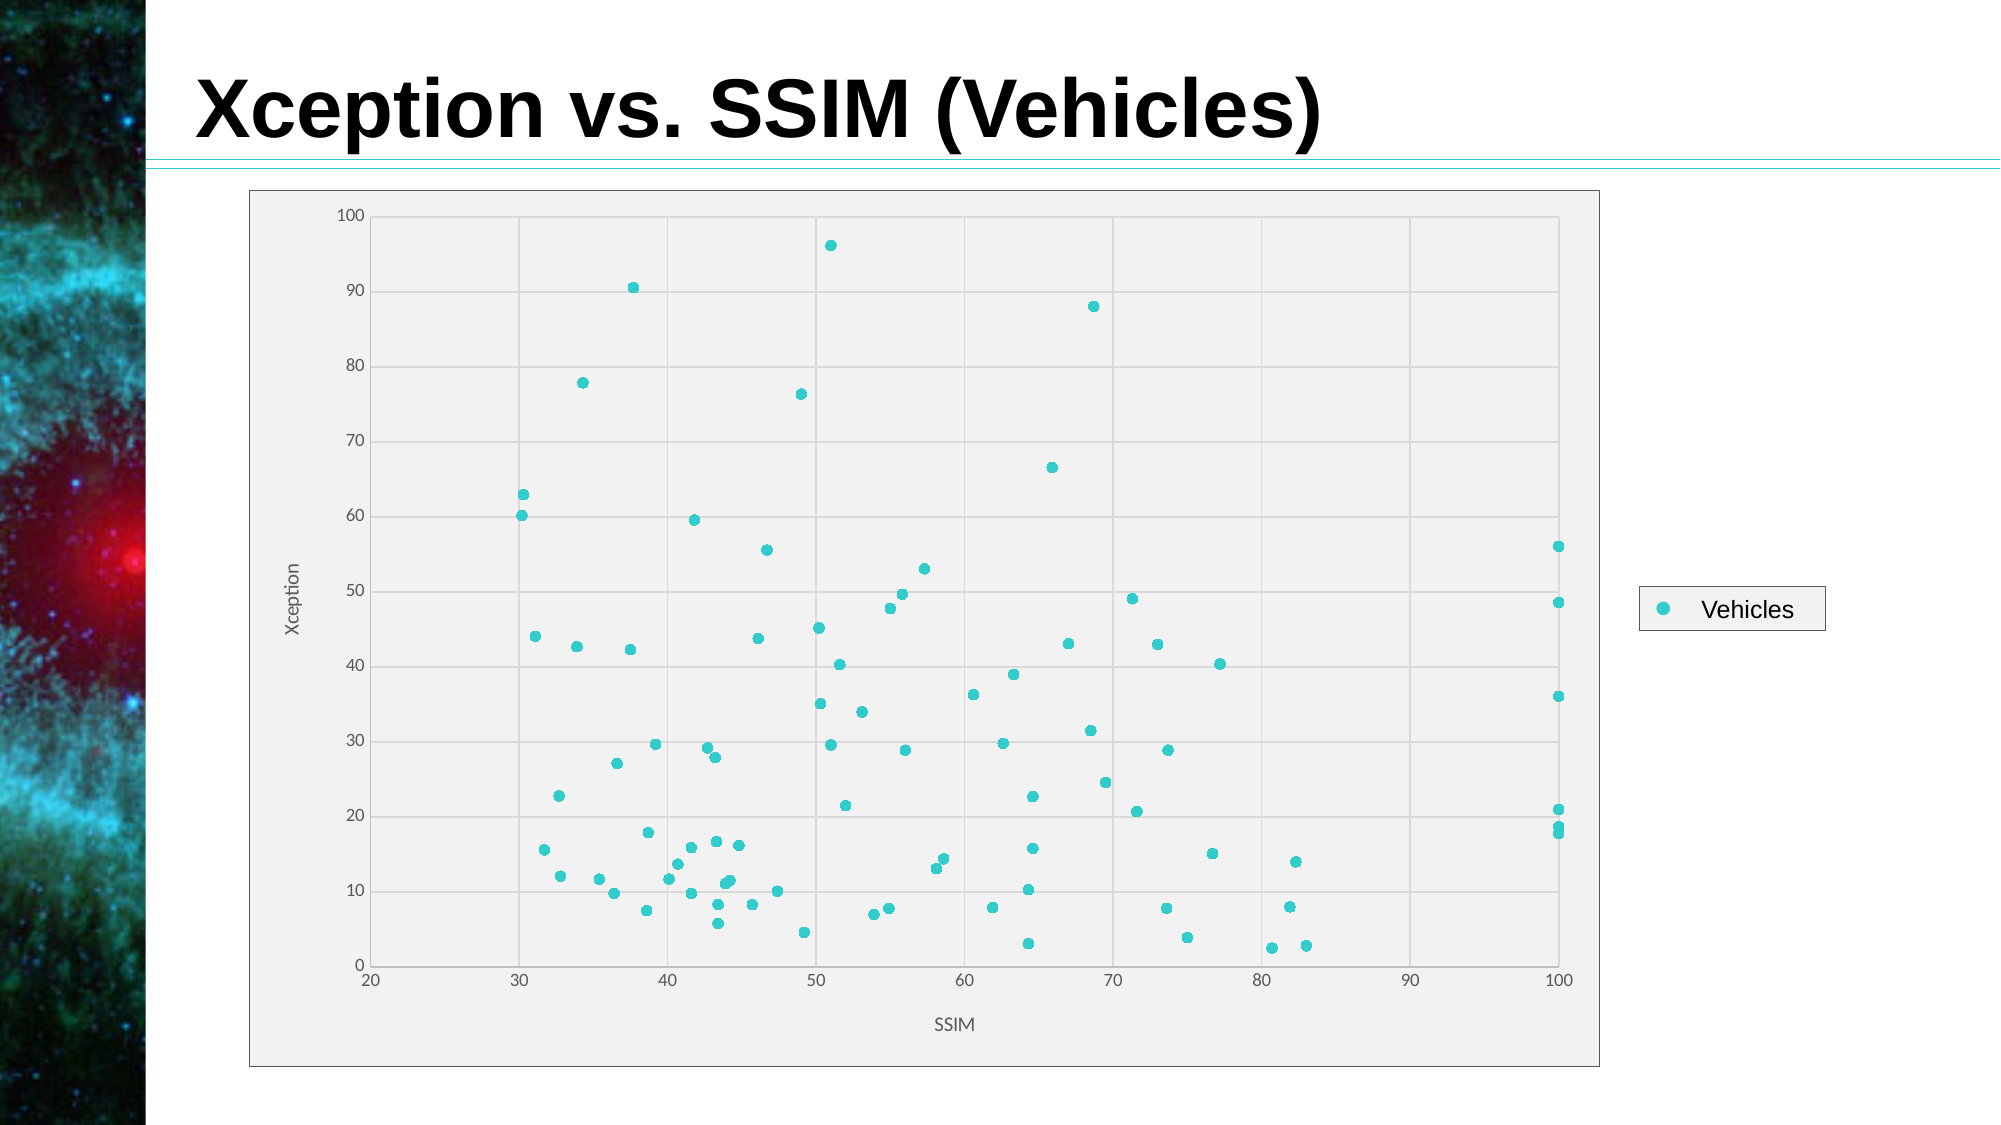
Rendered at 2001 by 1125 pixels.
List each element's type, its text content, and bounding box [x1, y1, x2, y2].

chart [249, 190, 1600, 1067]
text_box Vehicles [1639, 586, 1826, 631]
text_box Xception vs. SSIM (Vehicles) [180, 58, 1786, 166]
picture [0, 0, 146, 1125]
